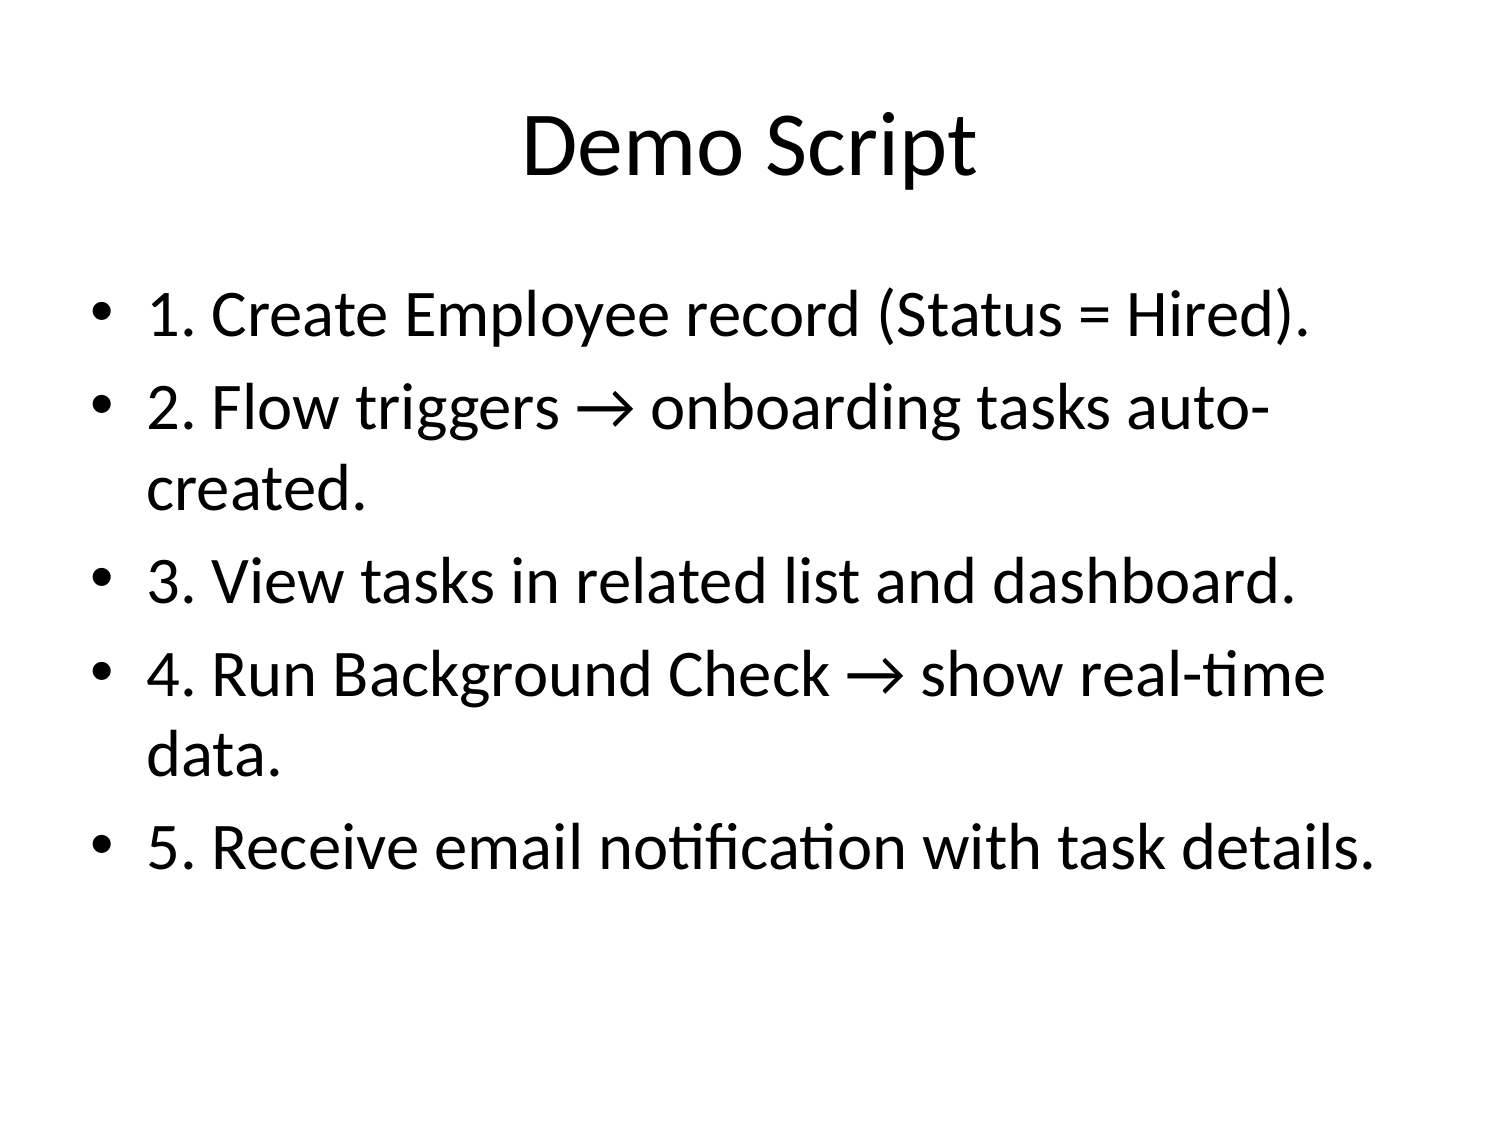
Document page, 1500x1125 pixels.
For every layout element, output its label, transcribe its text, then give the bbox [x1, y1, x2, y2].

list 1. Create Employee record (Status = Hired). 2. Flow triggers → onboarding tasks auto-created. 3. View tasks in related list and dashboard. 4. Run Background Check → show real-time data. 5. Receive email notification with task details. [75, 262, 1425, 1005]
title Demo Script [75, 45, 1425, 233]
